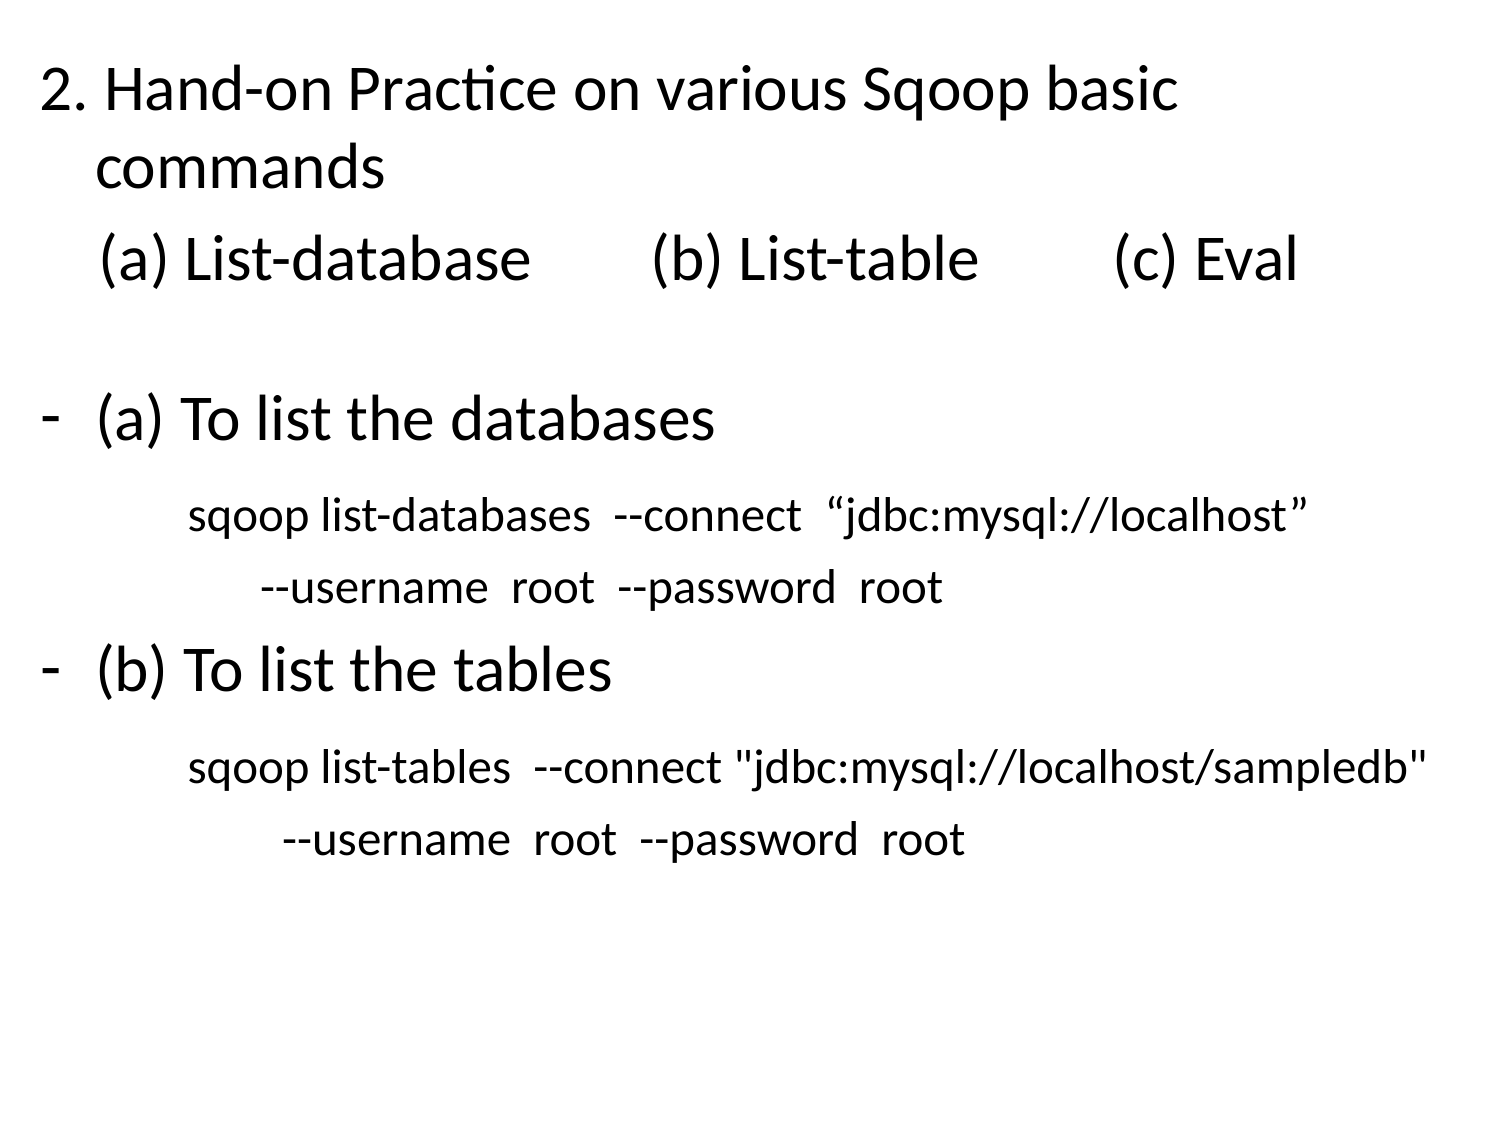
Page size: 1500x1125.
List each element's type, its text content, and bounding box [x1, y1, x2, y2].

list 2. Hand-on Practice on various Sqoop basic commands (a) List-database (b) List-table (c) Eval (a) To list the databases sqoop list-databases --connect “jdbc:mysql://localhost” --username root --password root (b) To list the tables sqoop list-tables --connect "jdbc:mysql://localhost/sampledb" --username root --password root [24, 37, 1475, 1088]
